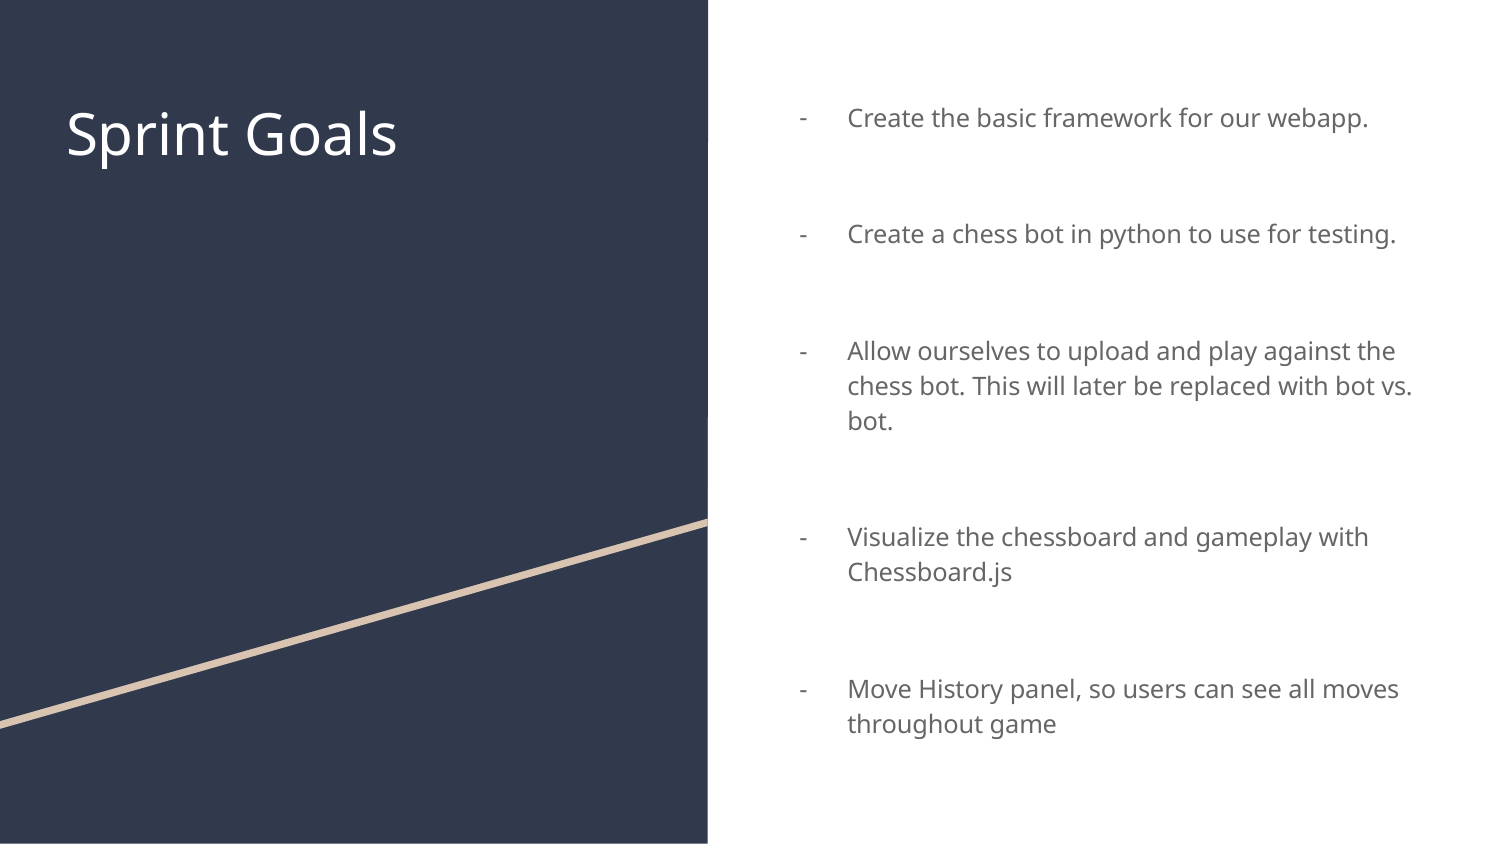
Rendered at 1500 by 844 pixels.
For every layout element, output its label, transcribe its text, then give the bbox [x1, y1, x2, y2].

list Create the basic framework for our webapp. Create a chess bot in python to use for testing. Allow ourselves to upload and play against the chess bot. This will later be replaced with bot vs. bot. Visualize the chessboard and gameplay with Chessboard.js Move History panel, so users can see all moves throughout game [761, 82, 1446, 755]
title Sprint Goals [51, 82, 660, 494]
